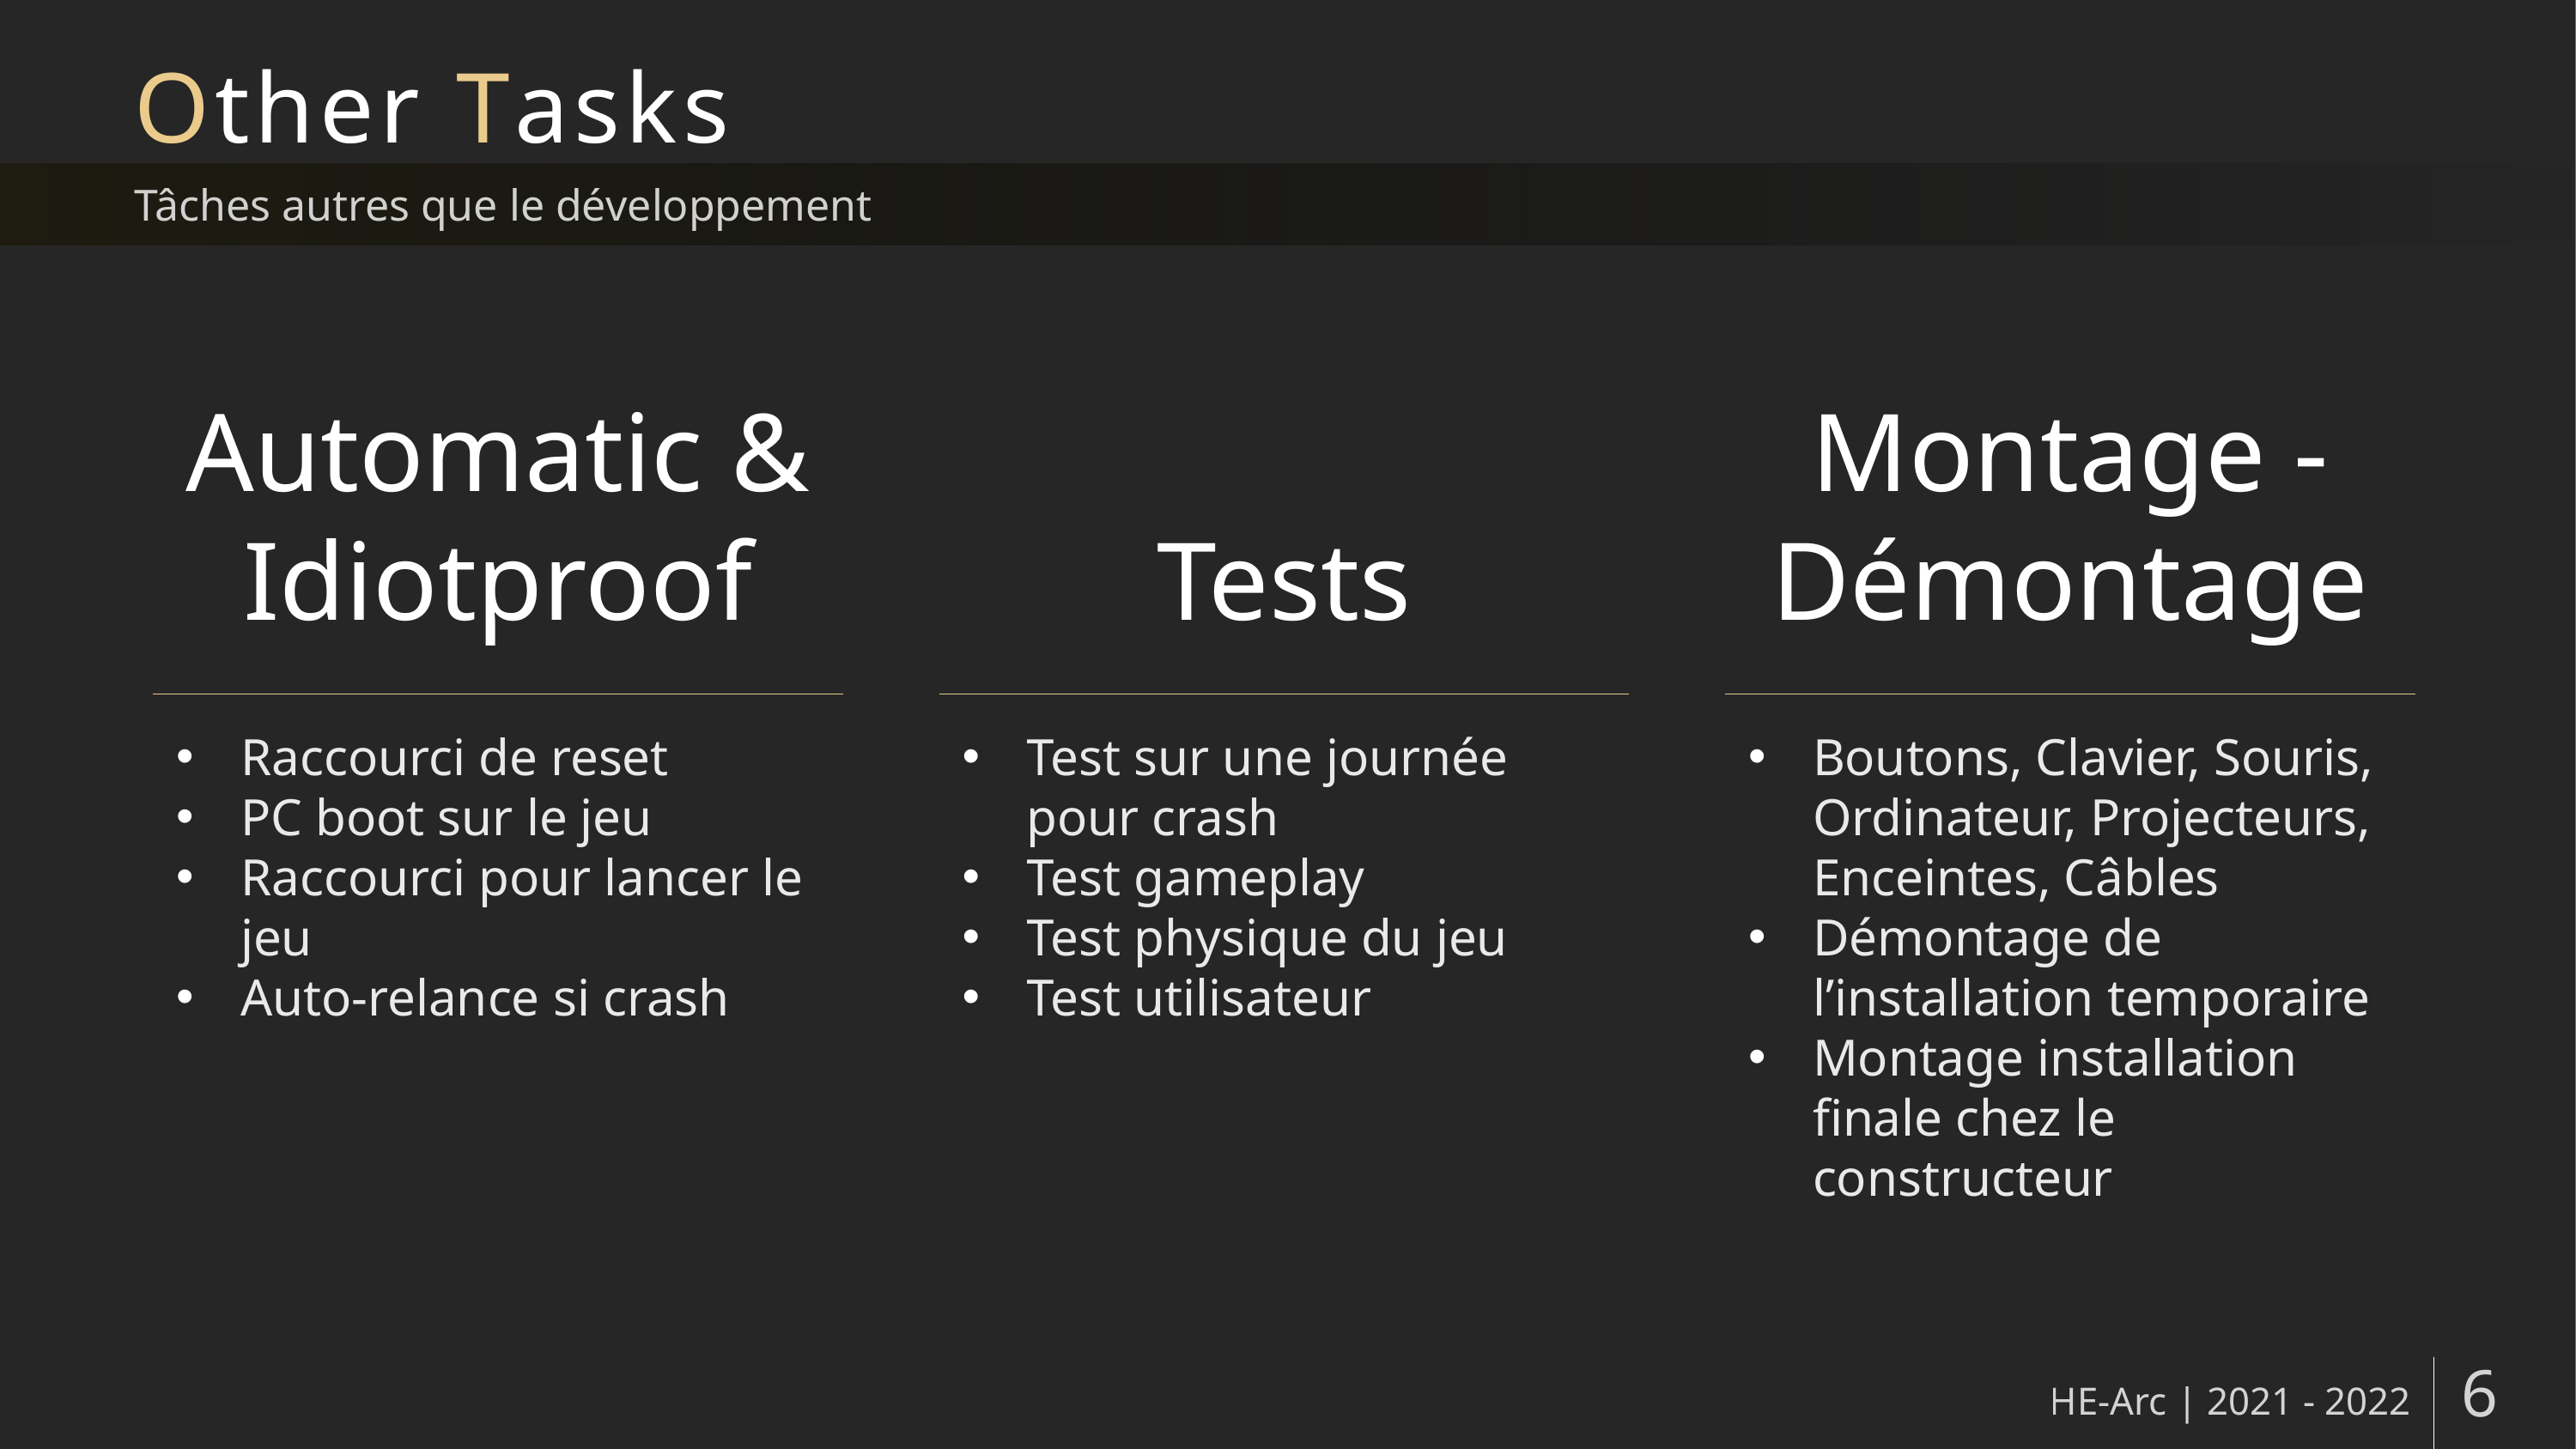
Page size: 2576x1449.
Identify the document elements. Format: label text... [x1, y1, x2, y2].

footer HE-Arc | 2021 - 2022 [922, 1356, 2434, 1434]
list Test sur une journée pour crash Test gameplay Test physique du jeu Test utilisateur [939, 713, 1630, 1191]
list Tests [900, 359, 1668, 654]
list Montage - Démontage [1686, 359, 2455, 654]
slide_number 6 [2438, 1357, 2576, 1434]
list Raccourci de reset PC boot sur le jeu Raccourci pour lancer le jeu Auto-relance si crash [153, 713, 843, 1191]
list Boutons, Clavier, Souris, Ordinateur, Projecteurs, Enceintes, Câbles Démontage de l’installation temporaire Montage installation finale chez le constructeur [1725, 713, 2415, 1191]
list Automatic & Idiotproof [113, 359, 883, 654]
list Tâches autres que le développement [111, 167, 2404, 248]
title Other Tasks [111, 0, 2430, 174]
